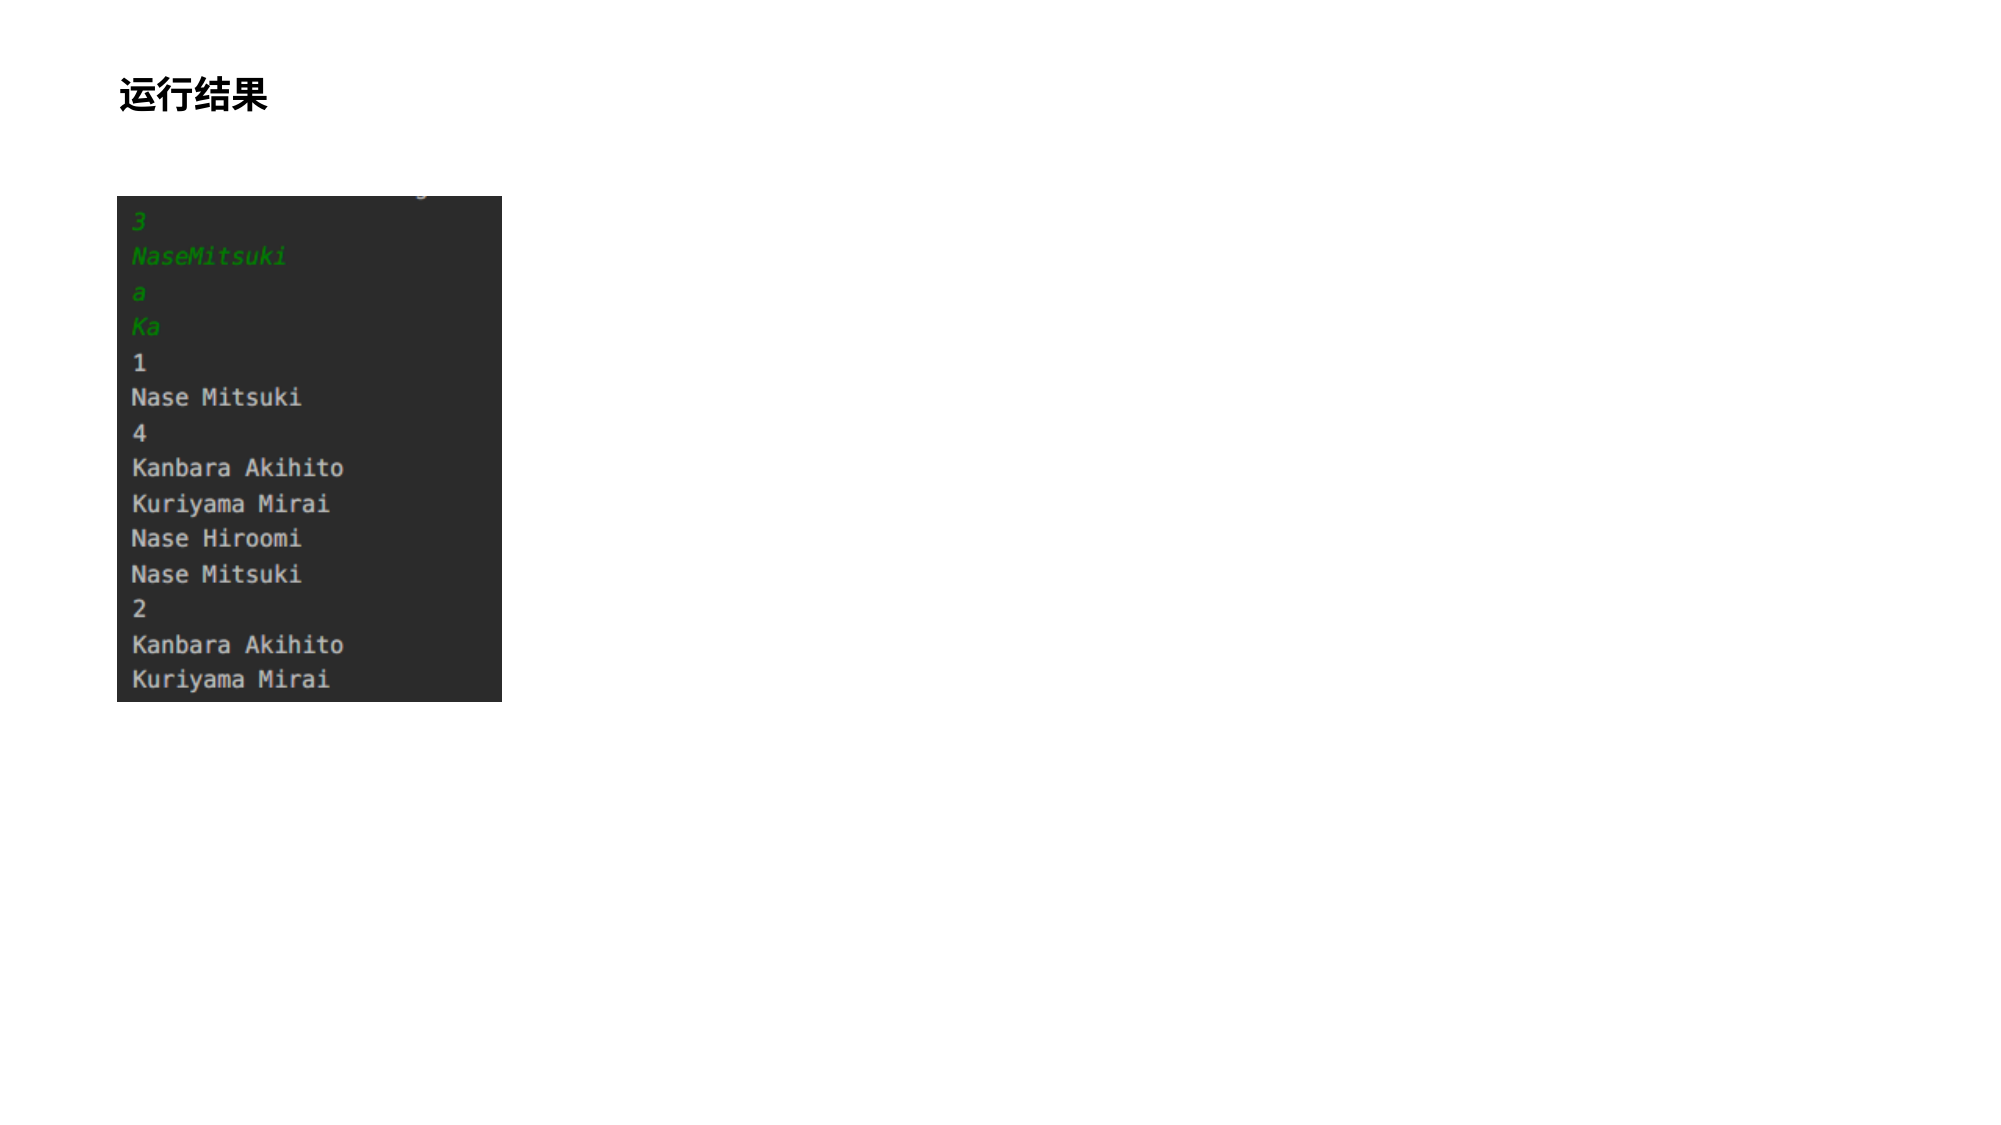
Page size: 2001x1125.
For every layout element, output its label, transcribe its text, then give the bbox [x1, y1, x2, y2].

picture [117, 196, 502, 702]
text_box 运行结果 [104, 64, 835, 124]
